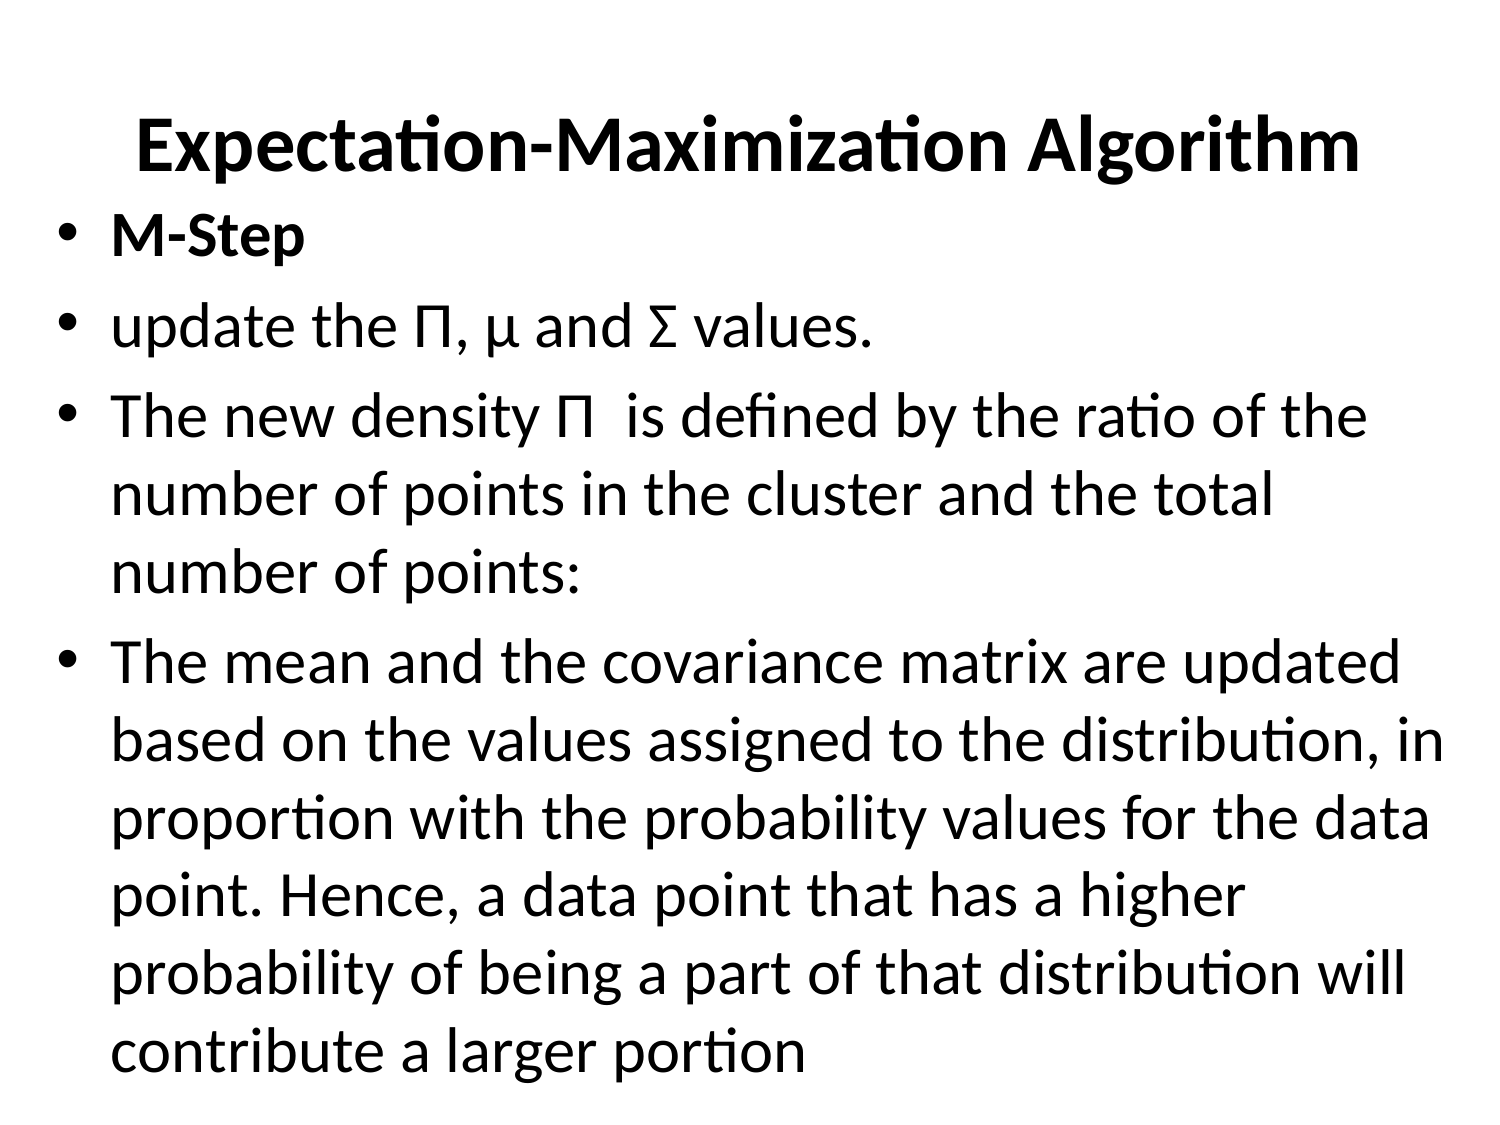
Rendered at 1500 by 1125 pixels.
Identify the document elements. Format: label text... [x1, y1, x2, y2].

list M-Step update the Π, μ and Σ values. The new density Π is defined by the ratio of the number of points in the cluster and the total number of points: The mean and the covariance matrix are updated based on the values assigned to the distribution, in proportion with the probability values for the data point. Hence, a data point that has a higher probability of being a part of that distribution will contribute a larger portion [41, 184, 1500, 1094]
title Expectation-Maximization Algorithm [75, 45, 1425, 184]
